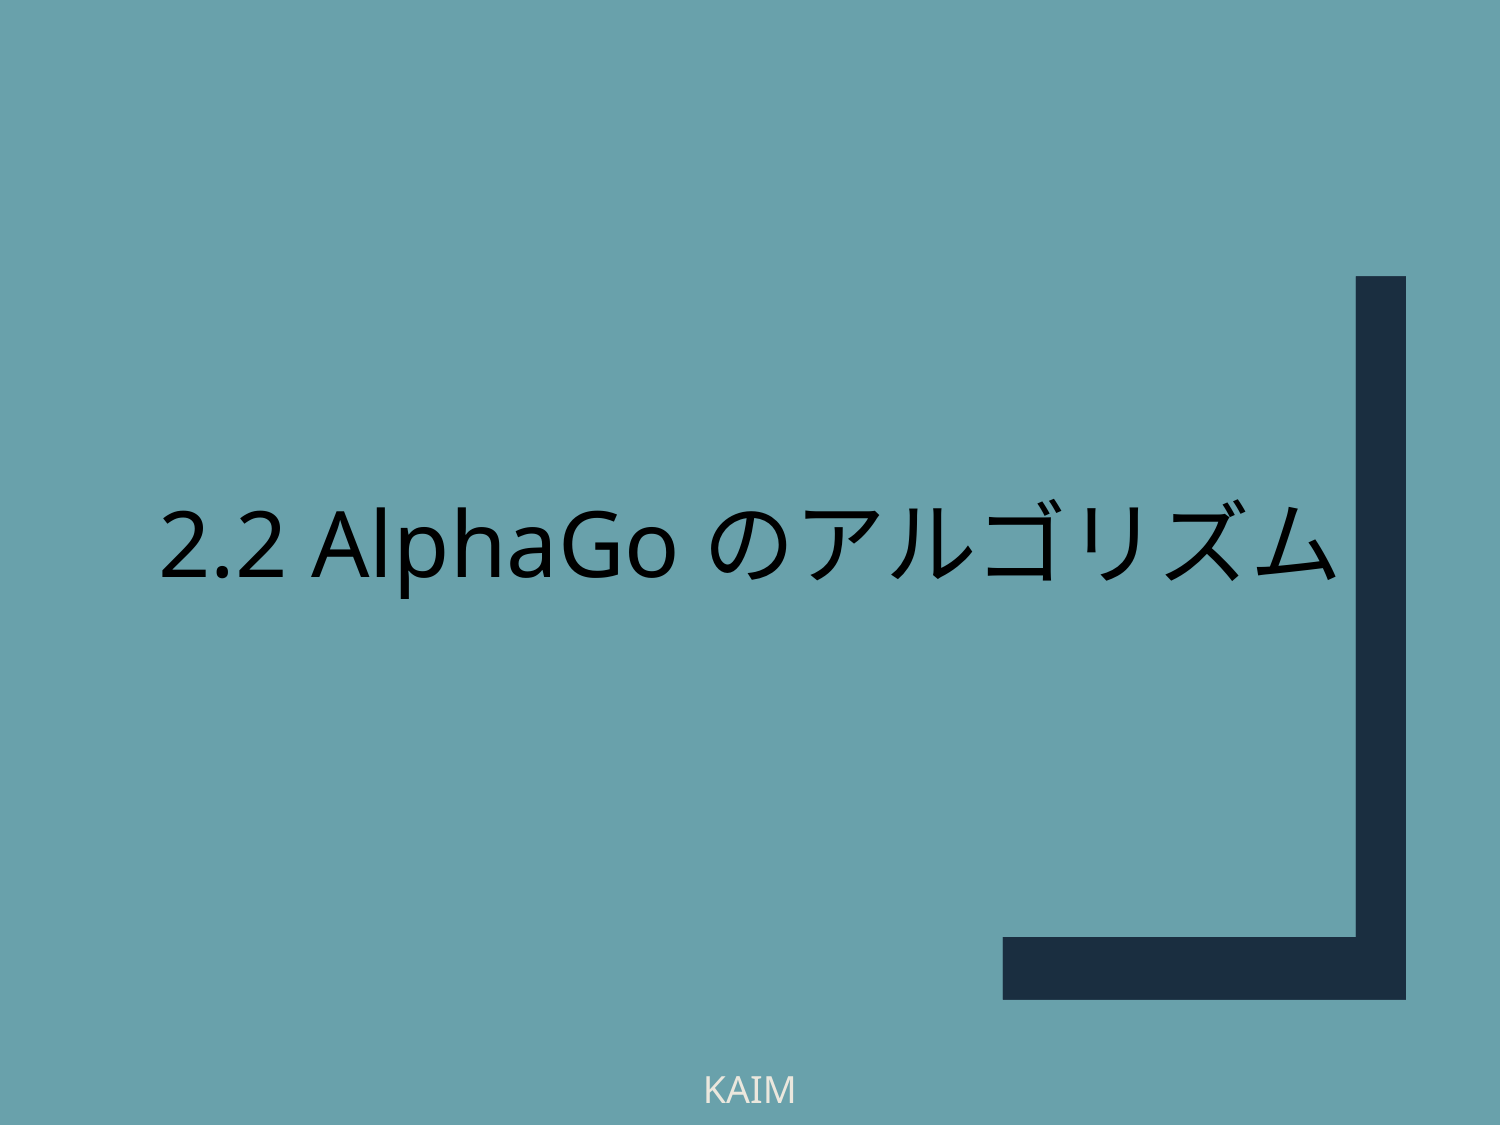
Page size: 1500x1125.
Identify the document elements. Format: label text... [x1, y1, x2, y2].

footer KAIM [317, 1058, 1182, 1125]
text_box 2.2 AlphaGoのアルゴリズム [143, 478, 1373, 694]
